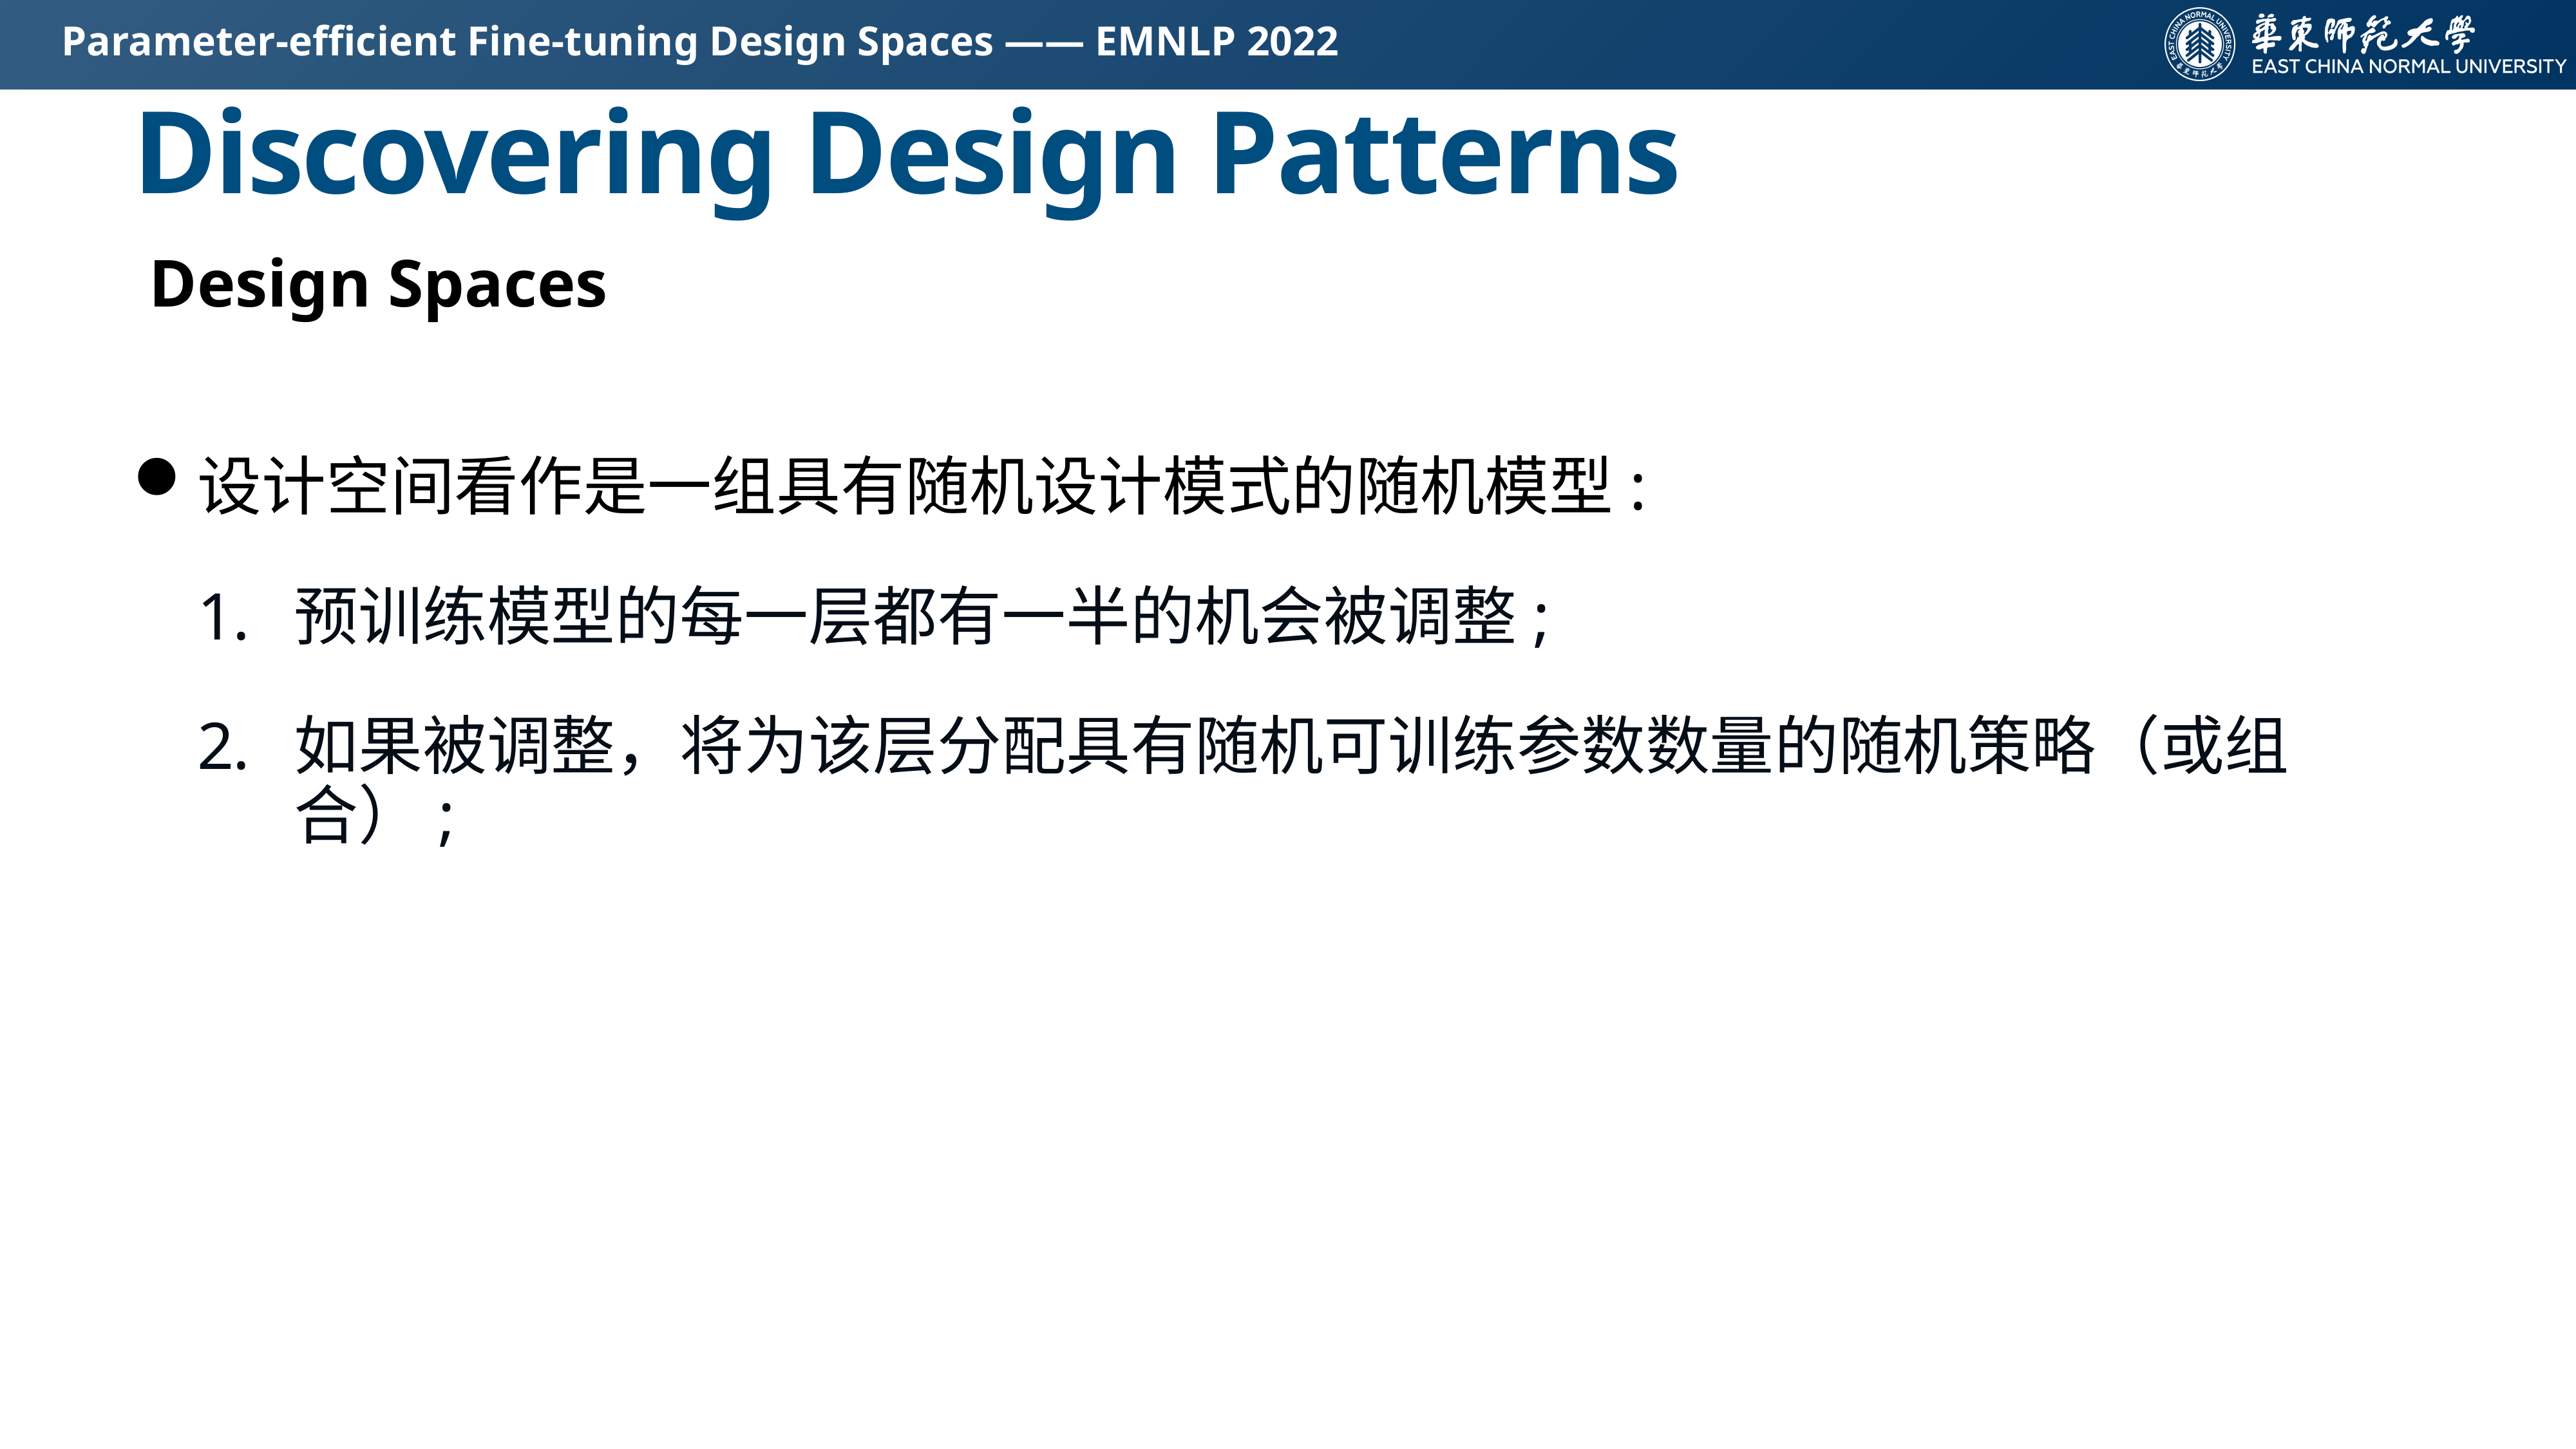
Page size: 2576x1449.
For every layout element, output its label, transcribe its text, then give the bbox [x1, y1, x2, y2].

picture [2164, 7, 2567, 81]
title Discovering Design Patterns [127, 100, 2449, 252]
